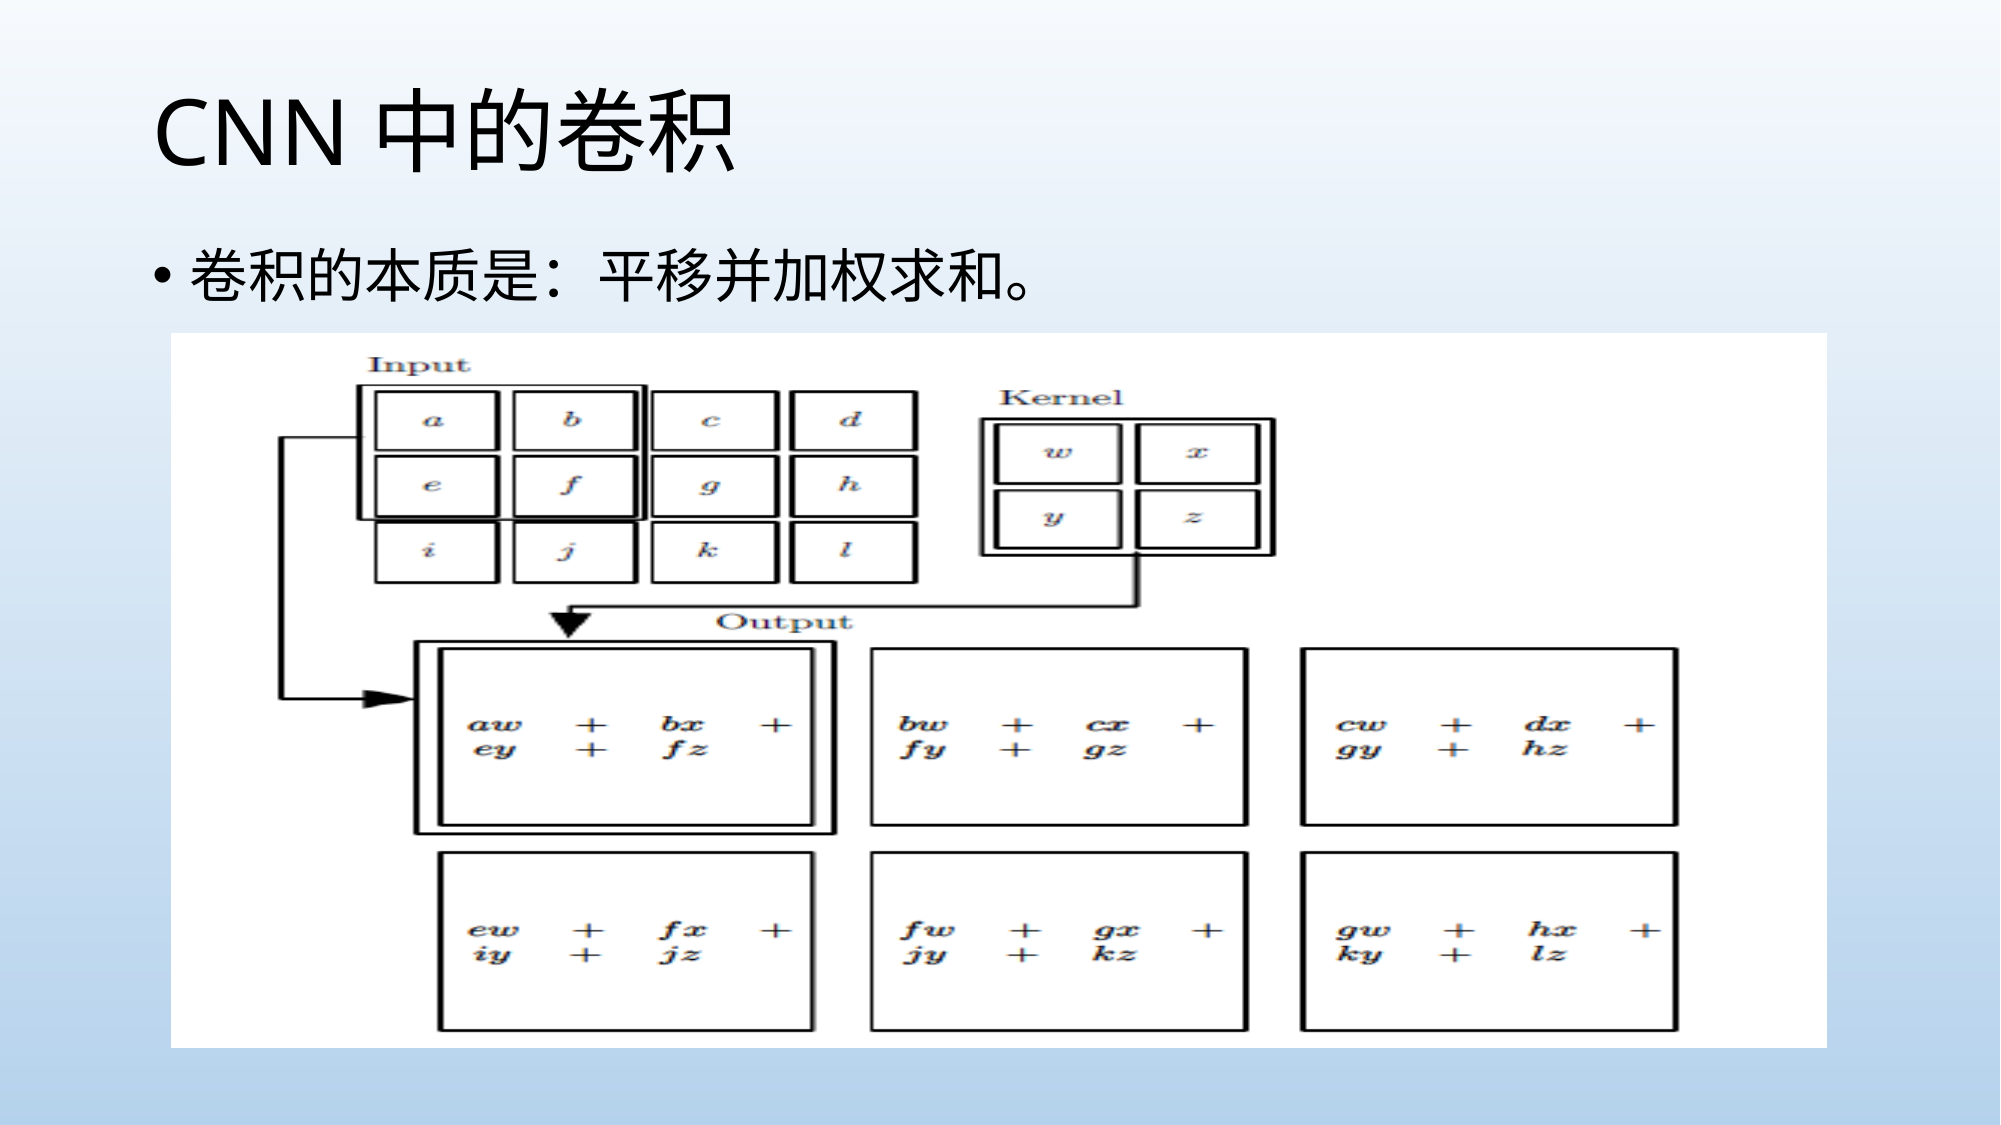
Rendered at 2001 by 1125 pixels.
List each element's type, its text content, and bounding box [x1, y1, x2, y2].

list 卷积的本质是：平移并加权求和。 [137, 239, 1863, 1101]
picture [170, 333, 1827, 1048]
title CNN中的卷积 [137, 59, 1863, 213]
